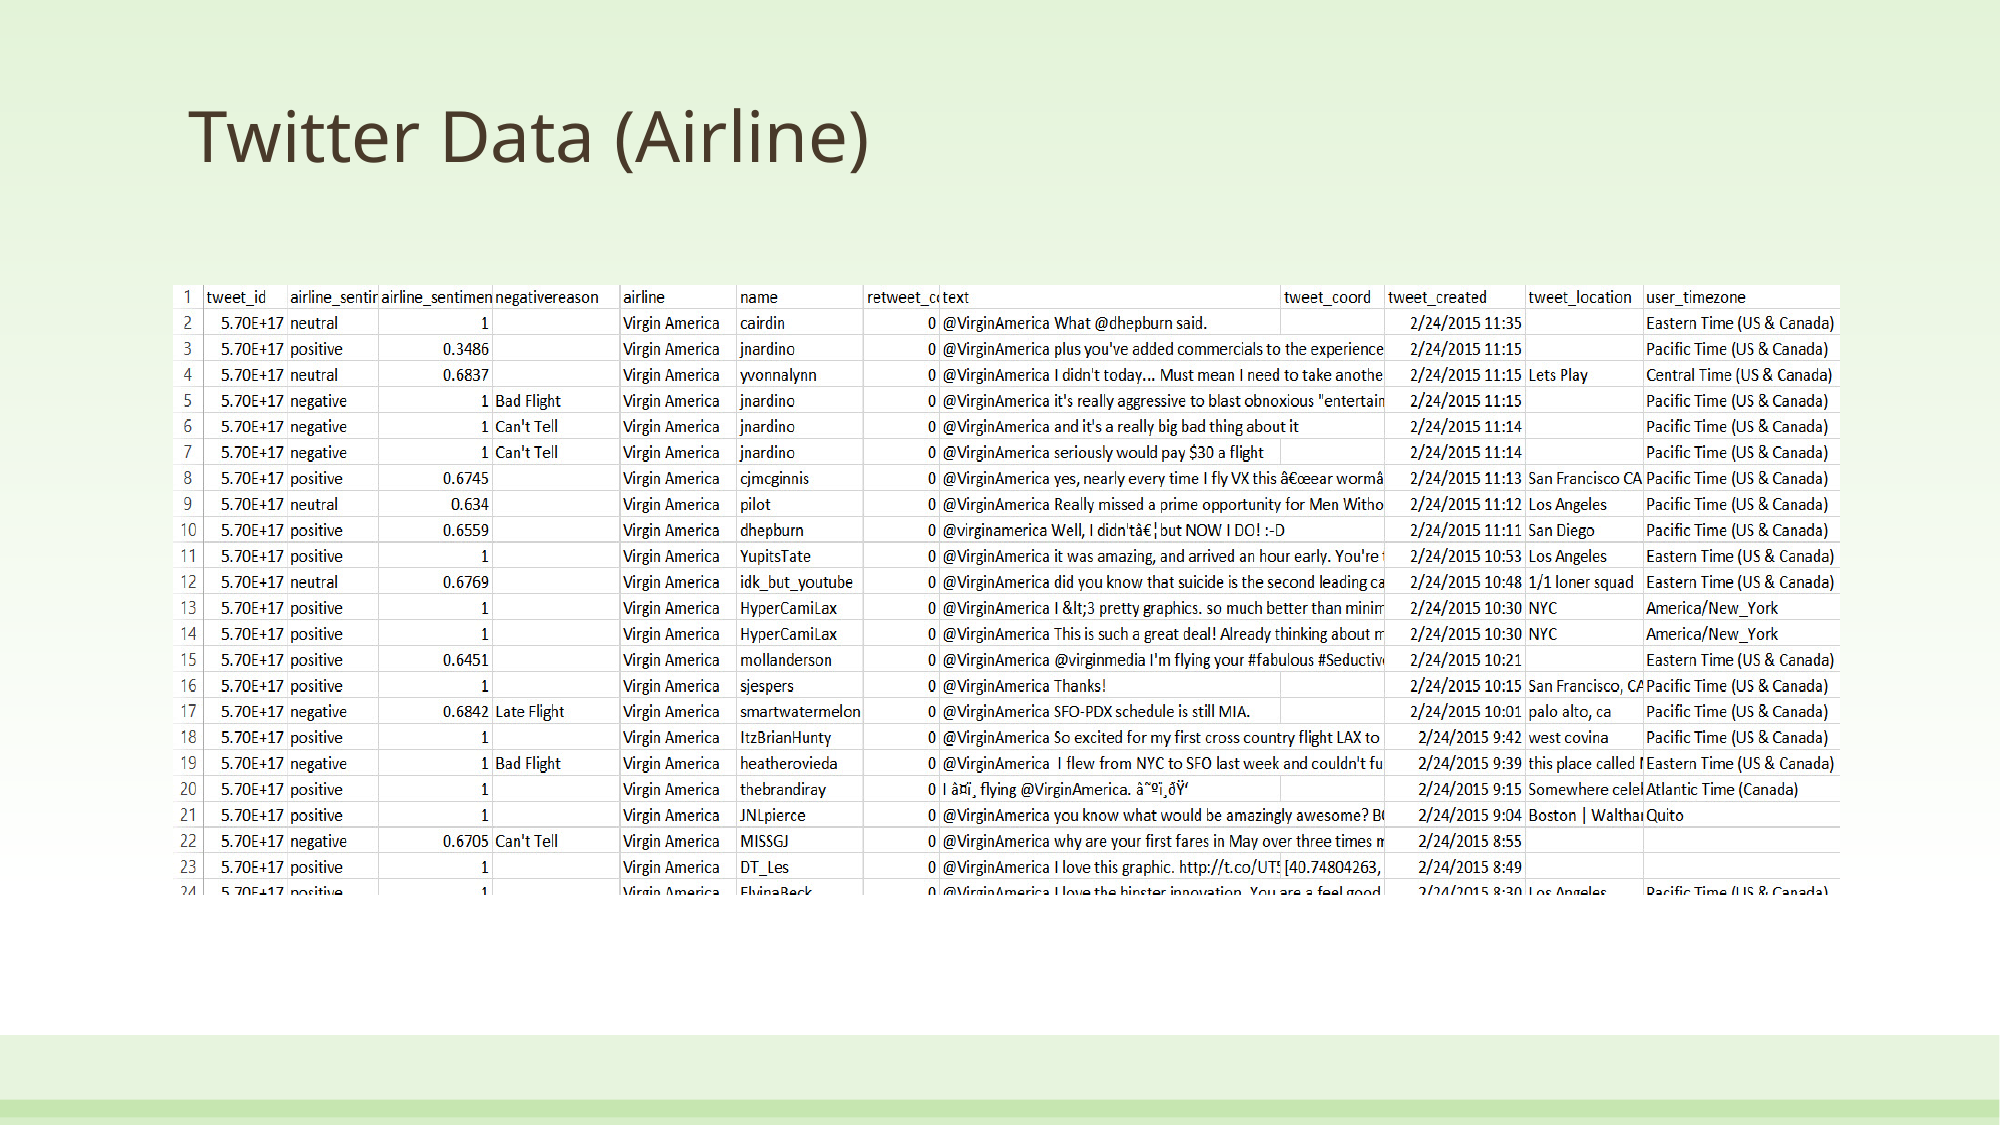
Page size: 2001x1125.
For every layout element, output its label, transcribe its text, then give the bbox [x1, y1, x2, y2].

title Twitter Data (Airline) [173, 7, 1734, 186]
picture [173, 285, 1840, 895]
